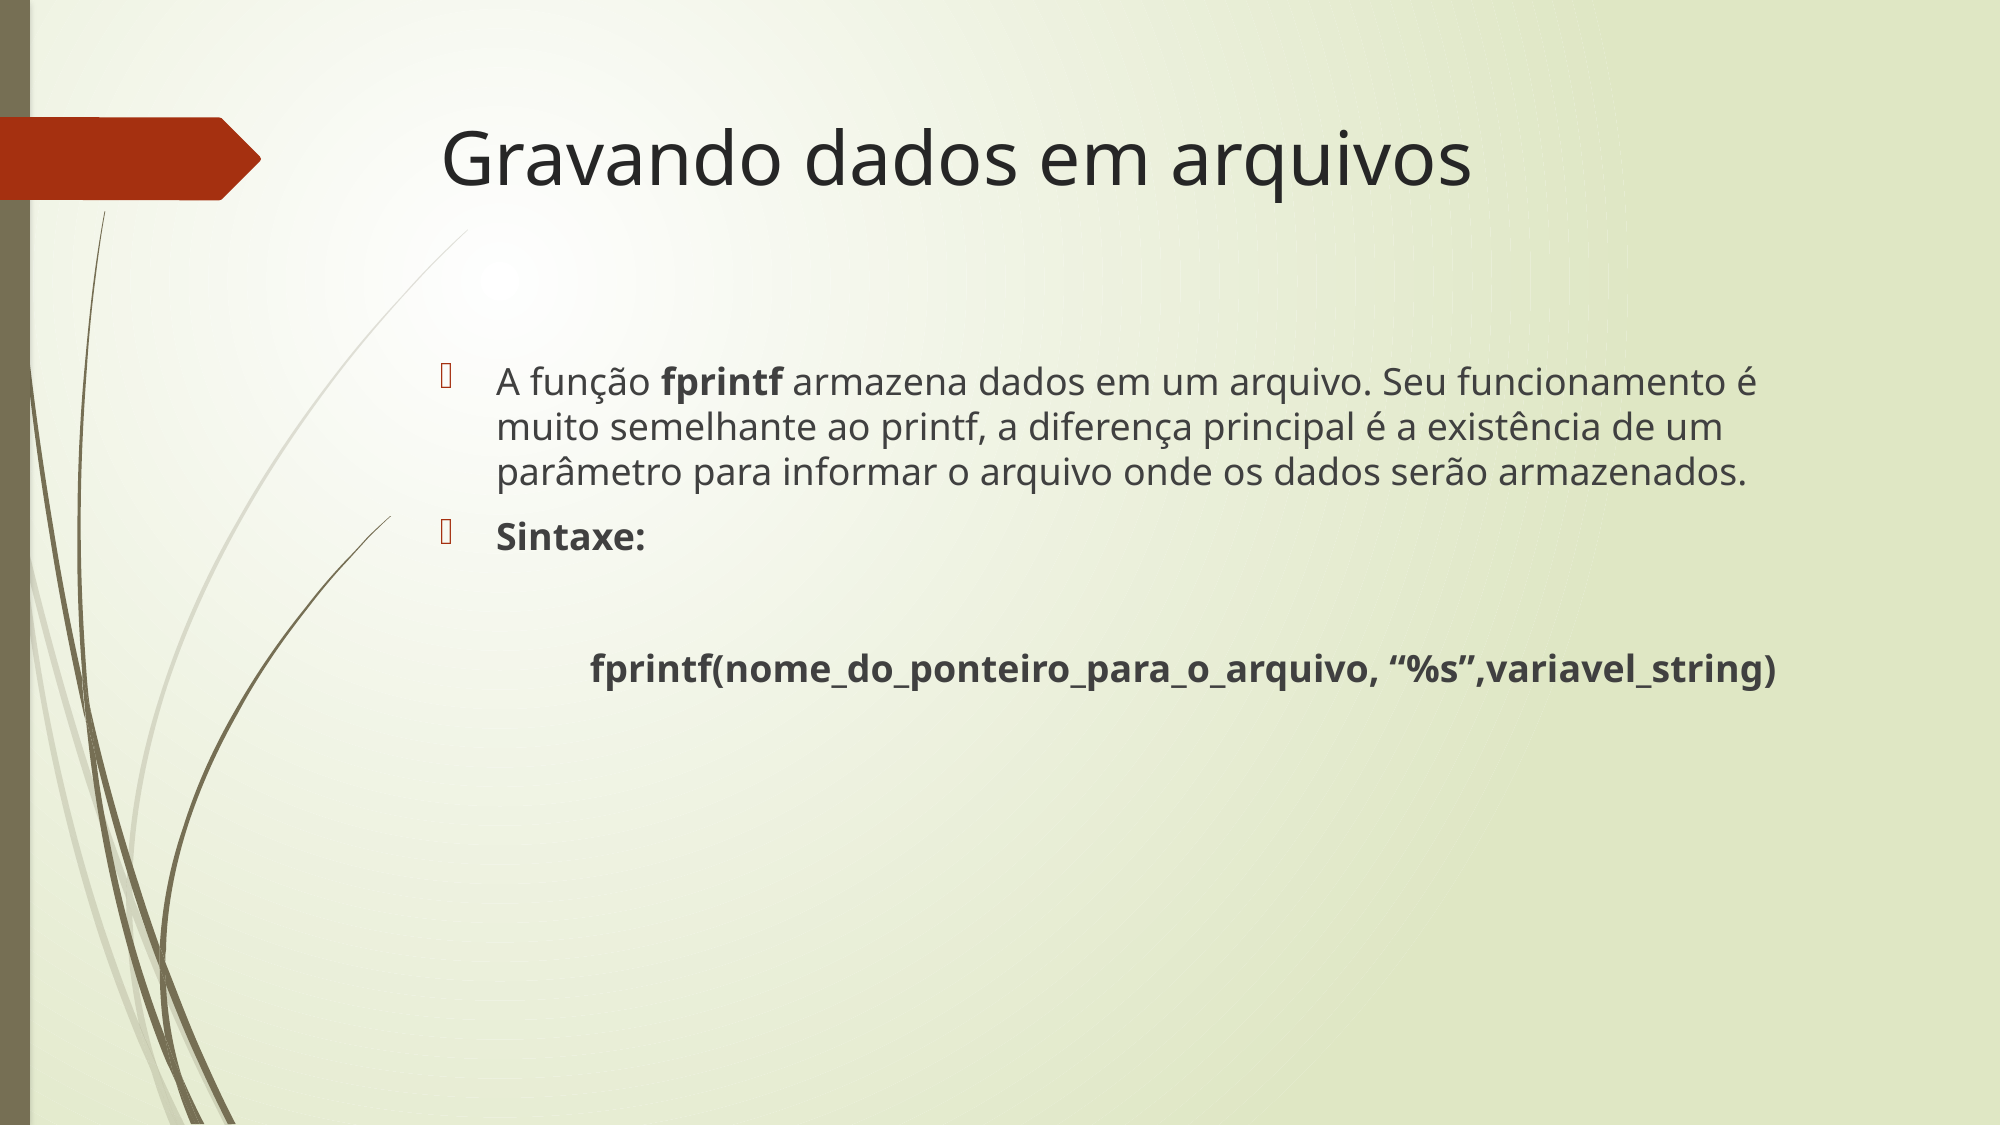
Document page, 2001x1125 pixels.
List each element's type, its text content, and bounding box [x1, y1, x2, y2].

list A função fprintf armazena dados em um arquivo. Seu funcionamento é muito semelhante ao printf, a diferença principal é a existência de um parâmetro para informar o arquivo onde os dados serão armazenados. Sintaxe: fprintf(nome_do_ponteiro_para_o_arquivo, “%s”,variavel_string) [424, 350, 1888, 970]
title Gravando dados em arquivos [425, 102, 1888, 313]
